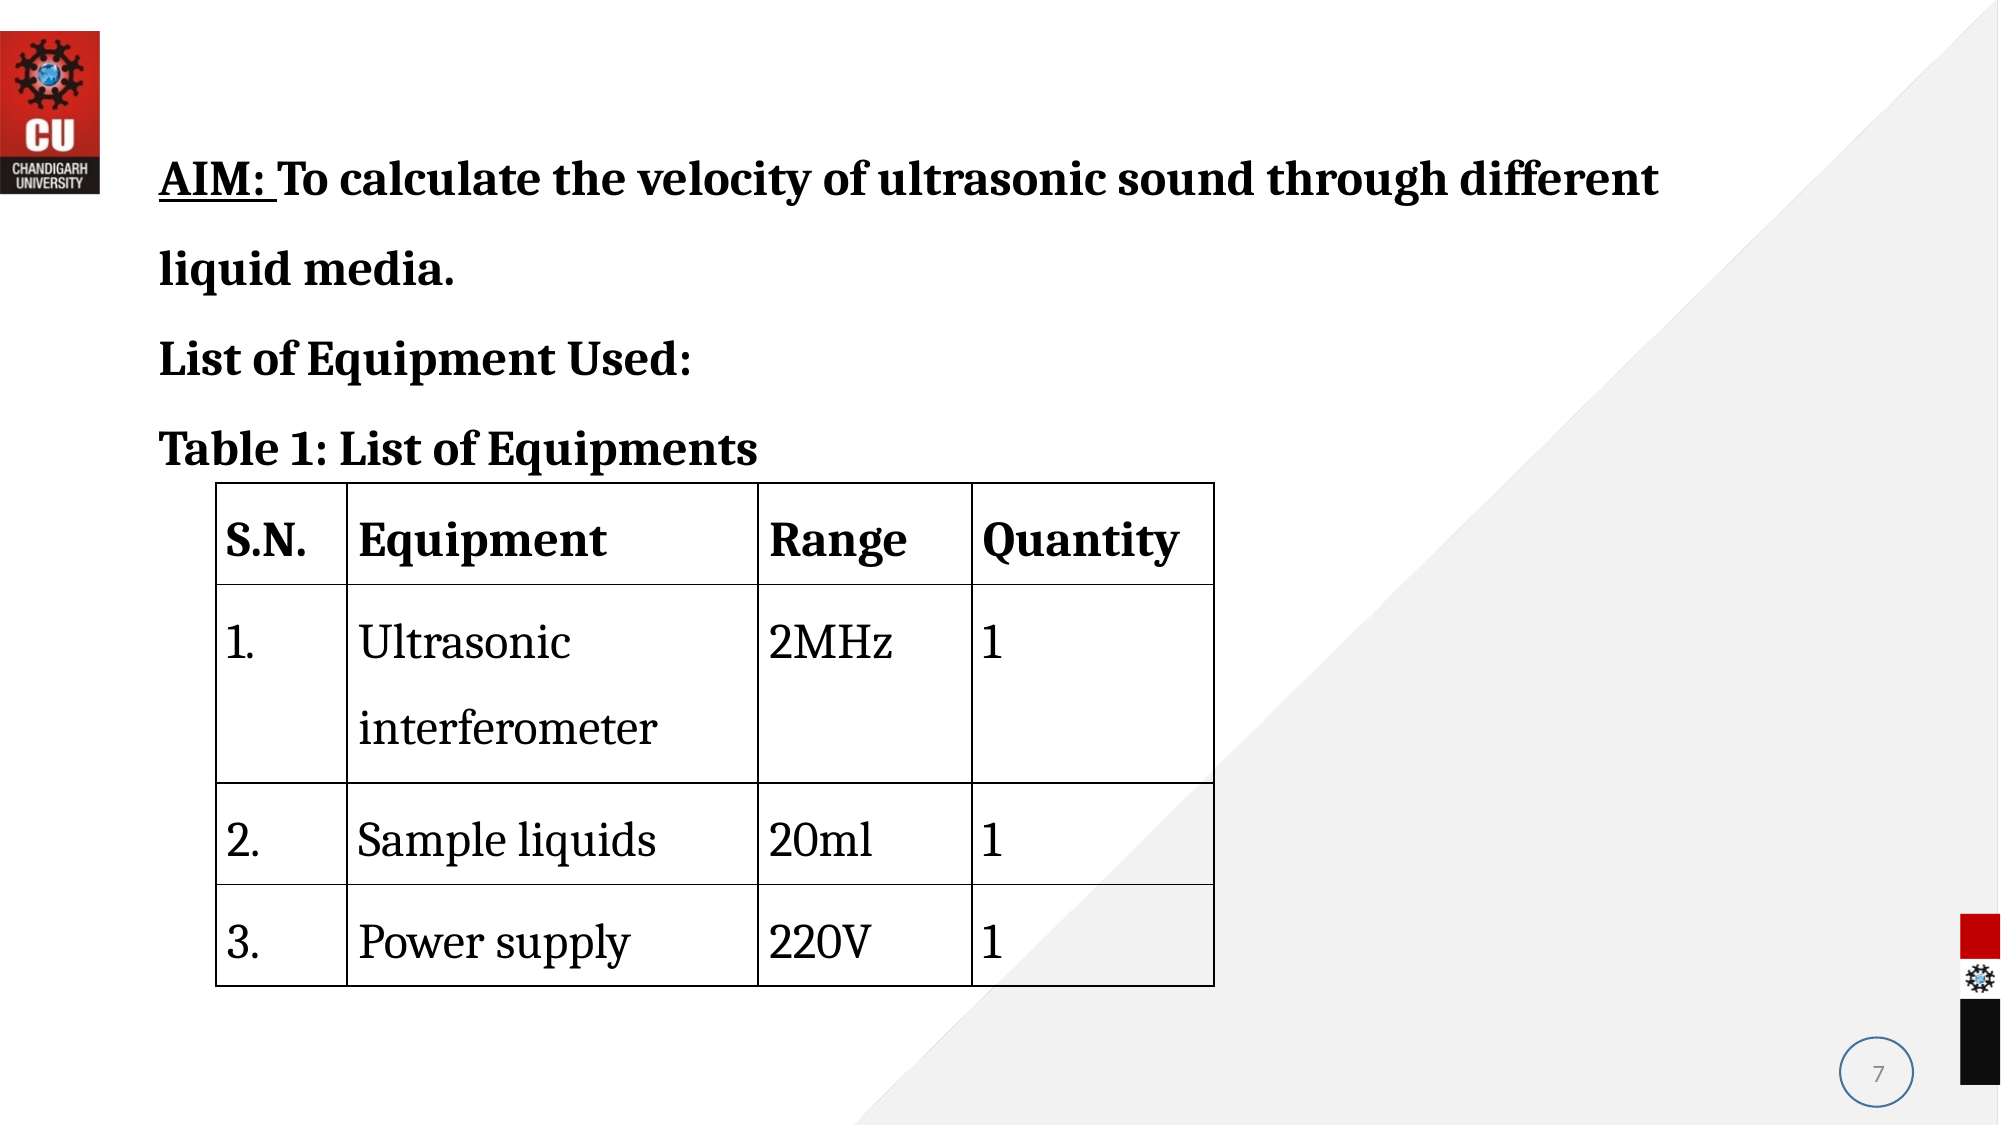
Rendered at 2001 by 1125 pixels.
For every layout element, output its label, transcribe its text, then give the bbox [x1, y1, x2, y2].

table_cell [217, 585, 346, 782]
table_cell 1 [973, 585, 1213, 782]
table_cell 20ml [759, 784, 971, 884]
table_cell 1 [973, 784, 1213, 884]
table_cell Sample liquids [348, 784, 757, 884]
table_cell Power supply [348, 885, 757, 985]
table_cell 1 [973, 885, 1213, 985]
table_cell 3. [217, 885, 346, 985]
table_header Equipment [348, 484, 757, 584]
table_cell 2. [217, 784, 346, 884]
table_cell 220V [759, 885, 971, 985]
picture [0, 0, 2001, 1125]
text_box AIM: To calculate the velocity of ultrasonic sound through different liquid media. List of Equipment Used: Table 1: List of Equipments [143, 107, 1752, 1125]
table_header S.N. [217, 484, 346, 584]
text_box [1839, 1036, 1915, 1108]
slide_number 7 [1752, 1042, 1856, 1103]
table_header Quantity [973, 484, 1213, 584]
table_cell Ultrasonic interferometer [348, 585, 757, 782]
table_cell 2MHz [759, 585, 971, 782]
table_header Range [759, 484, 971, 584]
